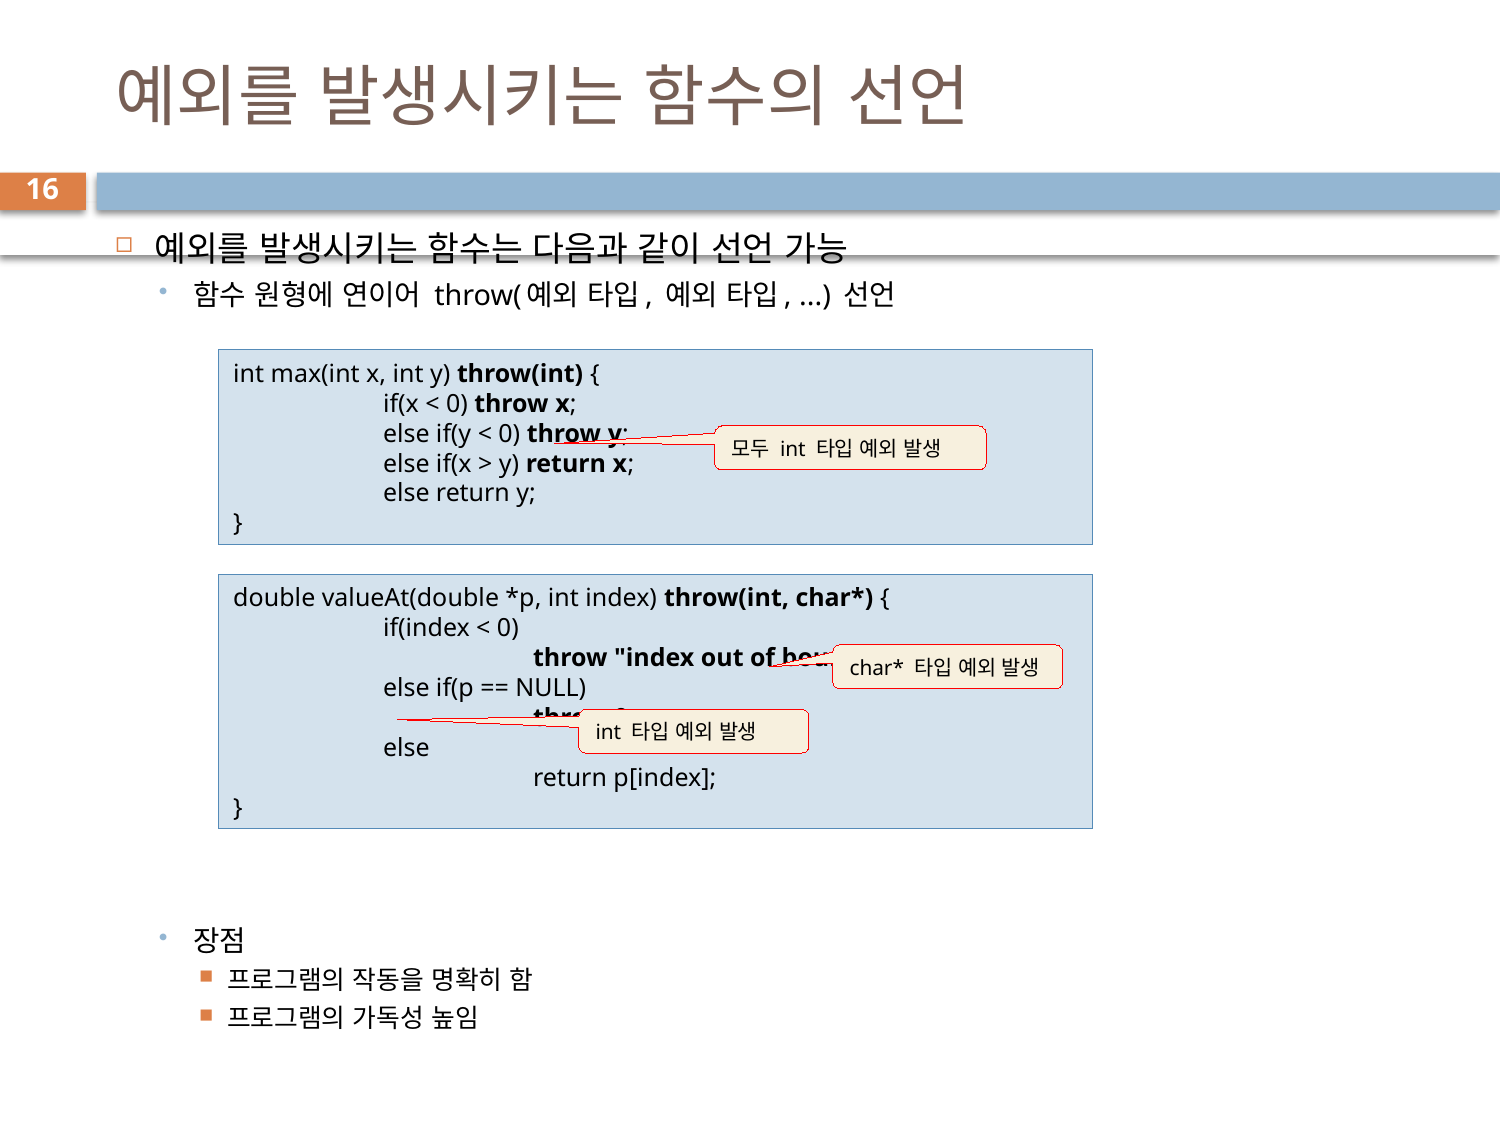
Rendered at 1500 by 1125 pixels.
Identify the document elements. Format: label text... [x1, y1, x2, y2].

slide_number 16 [0, 170, 87, 211]
text_box int 타입 예외 발생 [397, 709, 809, 754]
text_box double valueAt(double *p, int index) throw(int, char*) { if(index < 0) throw "index out of bounds exception"; else if(p == NULL) throw 0; else return p[index]; } [218, 574, 1093, 829]
text_box int max(int x, int y) throw(int) { if(x < 0) throw x; else if(y < 0) throw y; else if(x > y) return x; else return y; } [218, 349, 1093, 545]
list 예외를 발생시키는 함수는 다음과 같이 선언 가능 함수 원형에 연이어 throw(예외 타입, 예외 타입, ...) 선언 장점 프로그램의 작동을 명확히 함 프로그램의 가독성 높임 [100, 219, 1438, 1047]
text_box 모두 int 타입 예외 발생 [554, 425, 987, 470]
title 예외를 발생시키는 함수의 선언 [100, 37, 1438, 149]
text_box char* 타입 예외 발생 [769, 644, 1063, 689]
